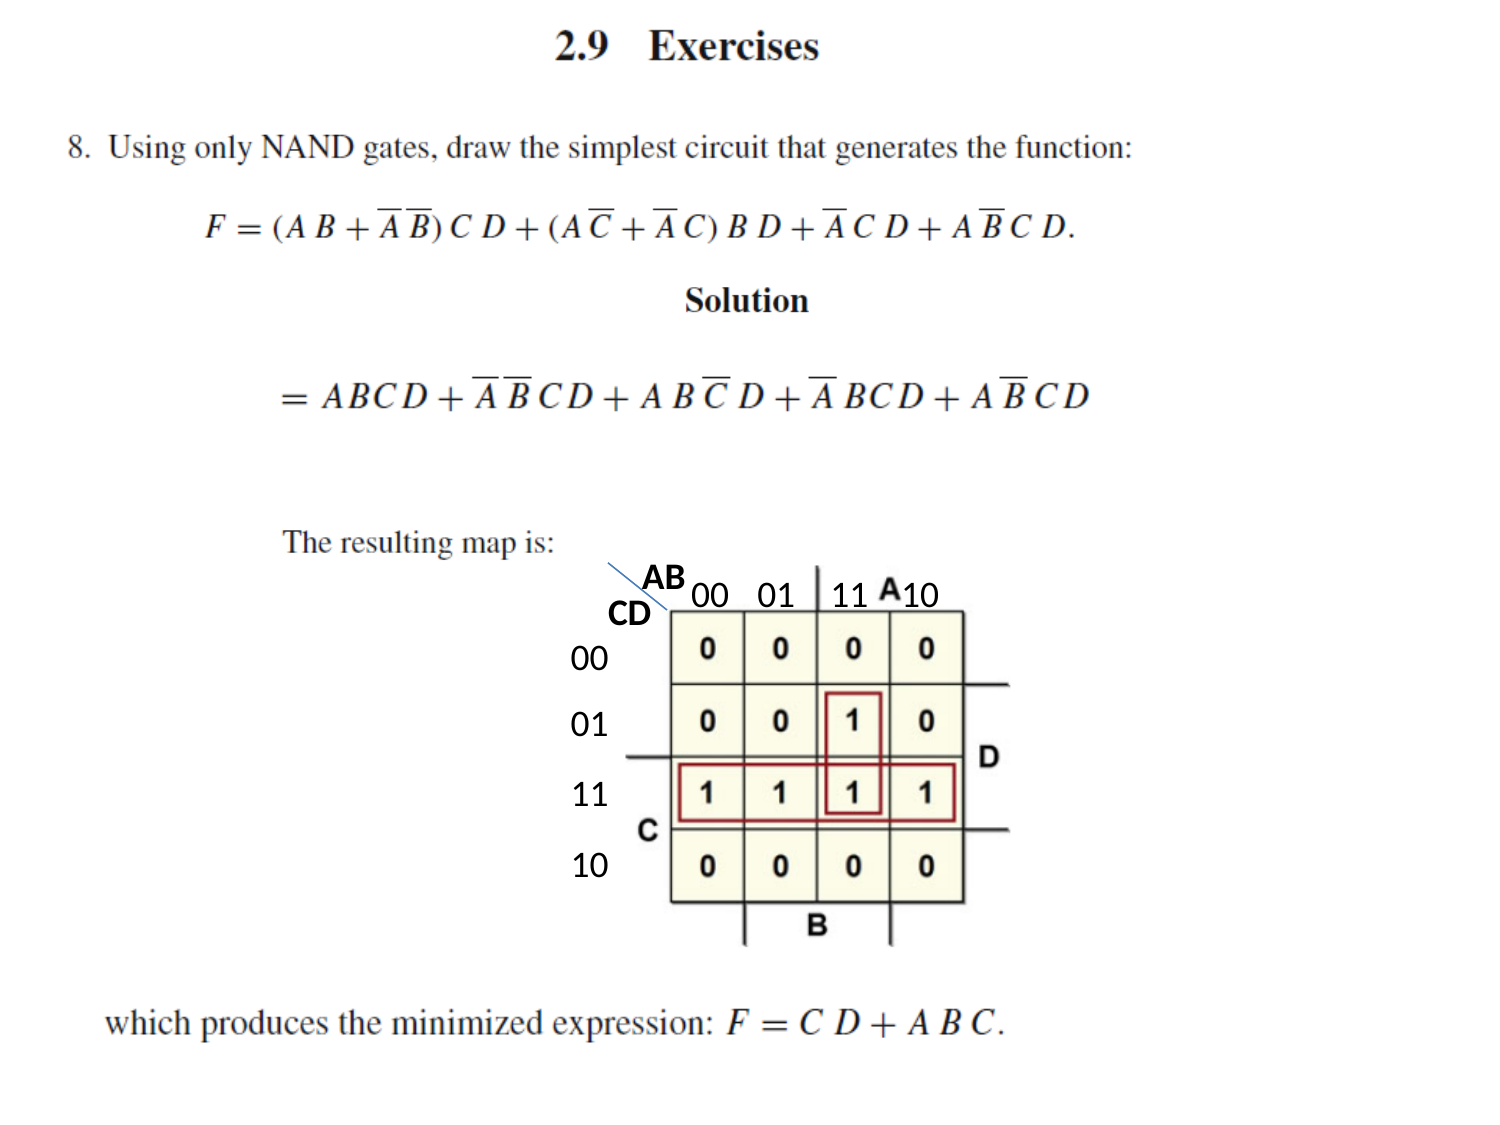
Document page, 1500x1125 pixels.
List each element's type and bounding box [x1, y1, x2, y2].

picture [254, 369, 1106, 433]
picture [680, 269, 809, 324]
text_box [265, 514, 1064, 965]
picture [52, 106, 1140, 261]
picture [96, 998, 1040, 1046]
picture [532, 4, 887, 81]
